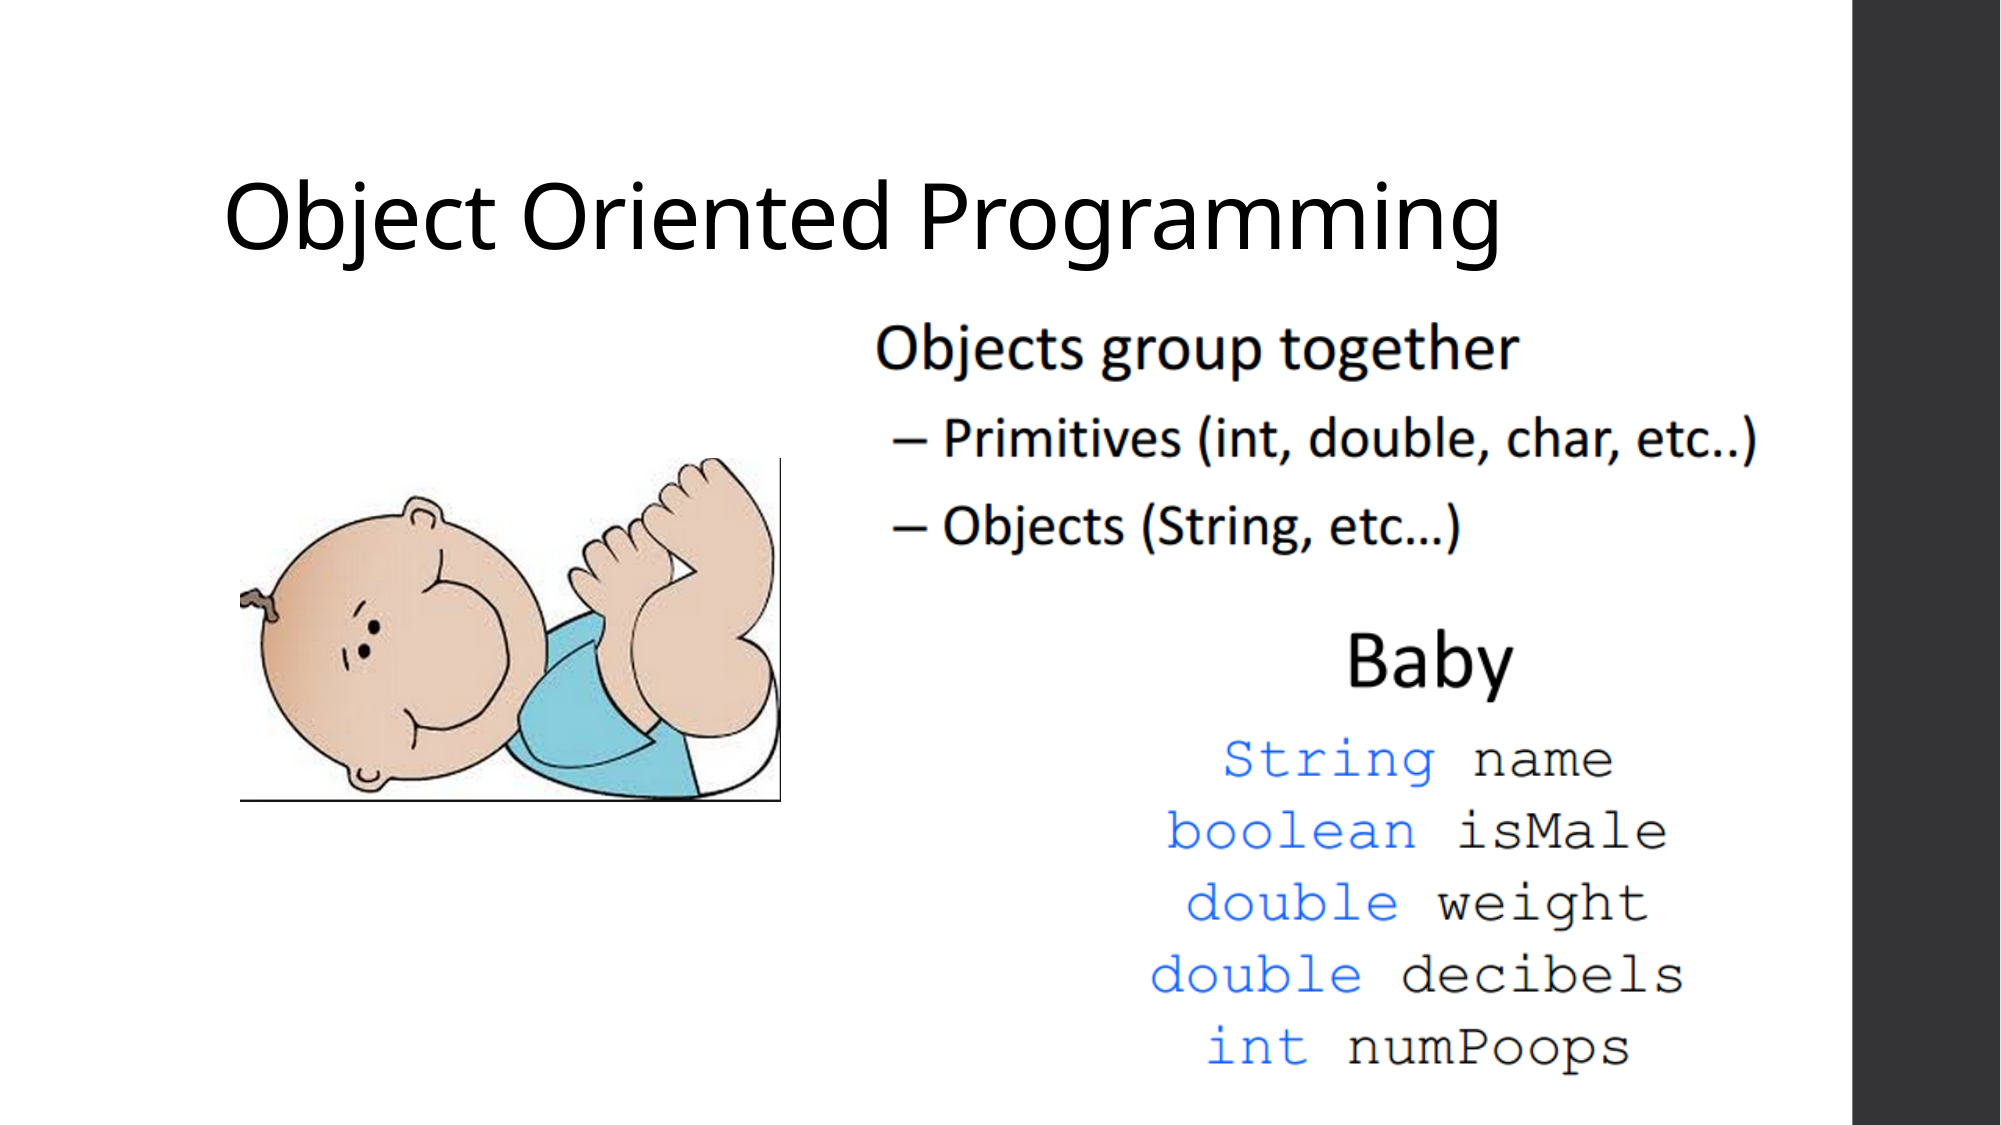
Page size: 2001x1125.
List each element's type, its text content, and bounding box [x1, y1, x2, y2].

picture [240, 458, 781, 802]
picture [862, 309, 1832, 1095]
title Object Oriented Programming [206, 60, 1797, 278]
